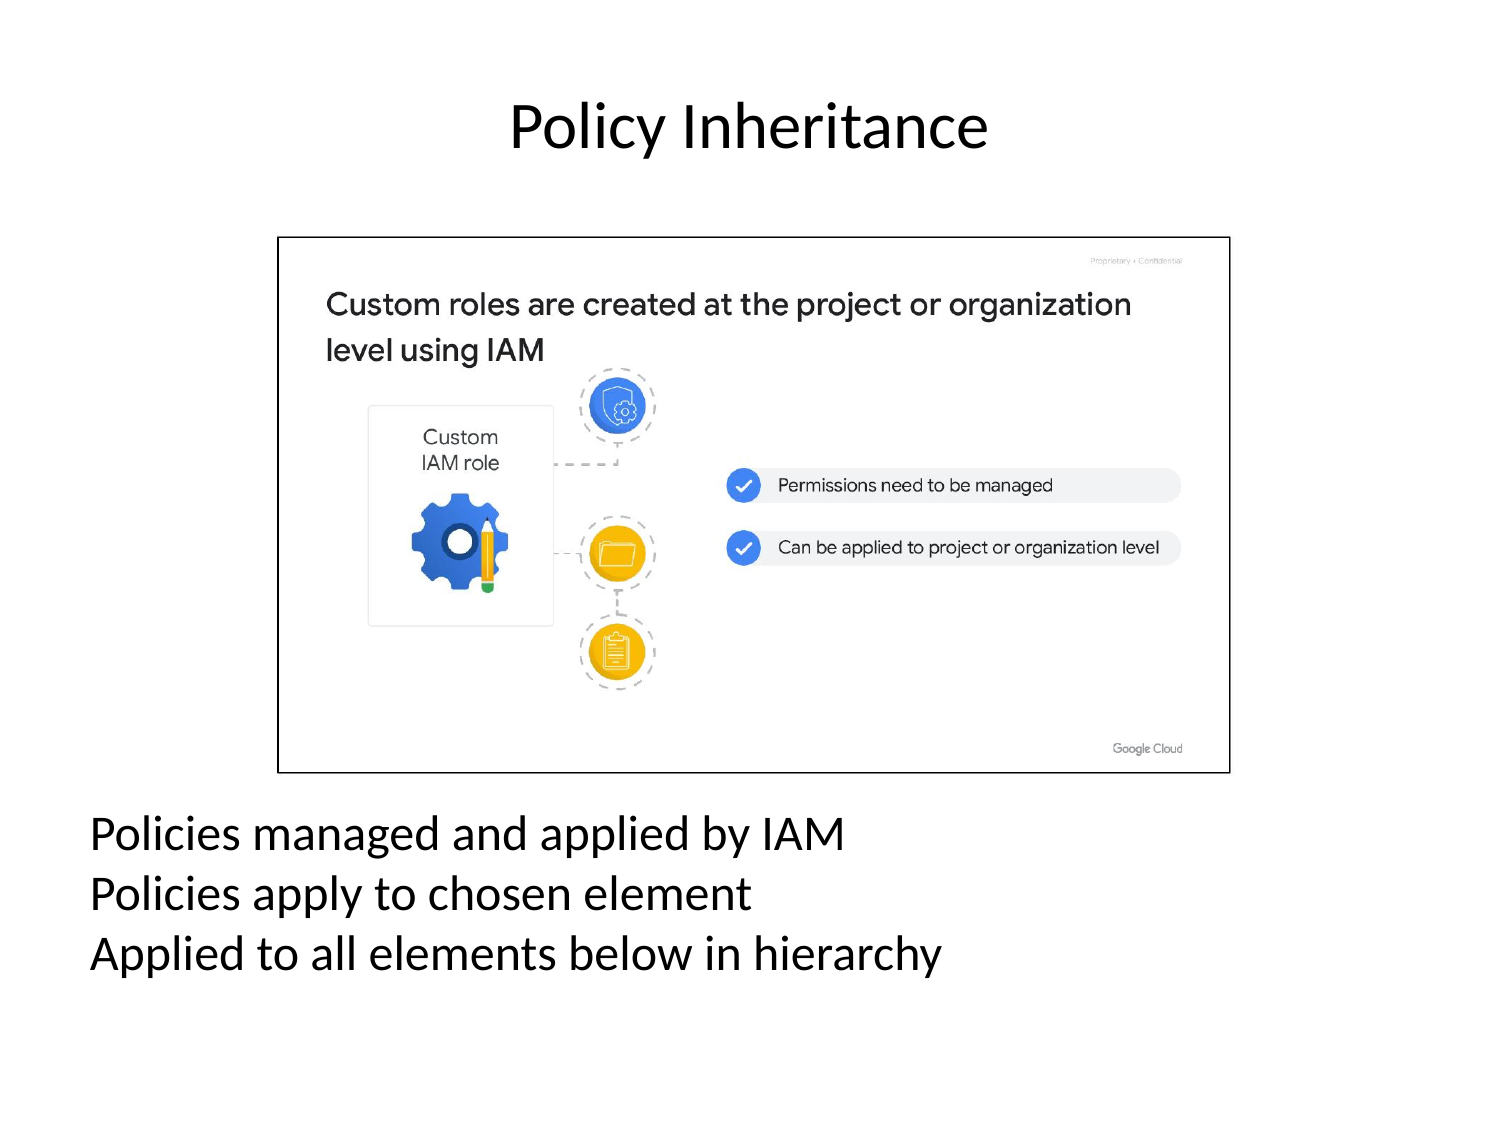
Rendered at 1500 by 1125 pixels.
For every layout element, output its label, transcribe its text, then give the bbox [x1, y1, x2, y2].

text_box Policies managed and applied by IAM Policies apply to chosen element Applied to all elements below in hierarchy [74, 793, 1425, 989]
picture [247, 194, 1253, 794]
text_box Policy Inheritance [494, 74, 1006, 170]
